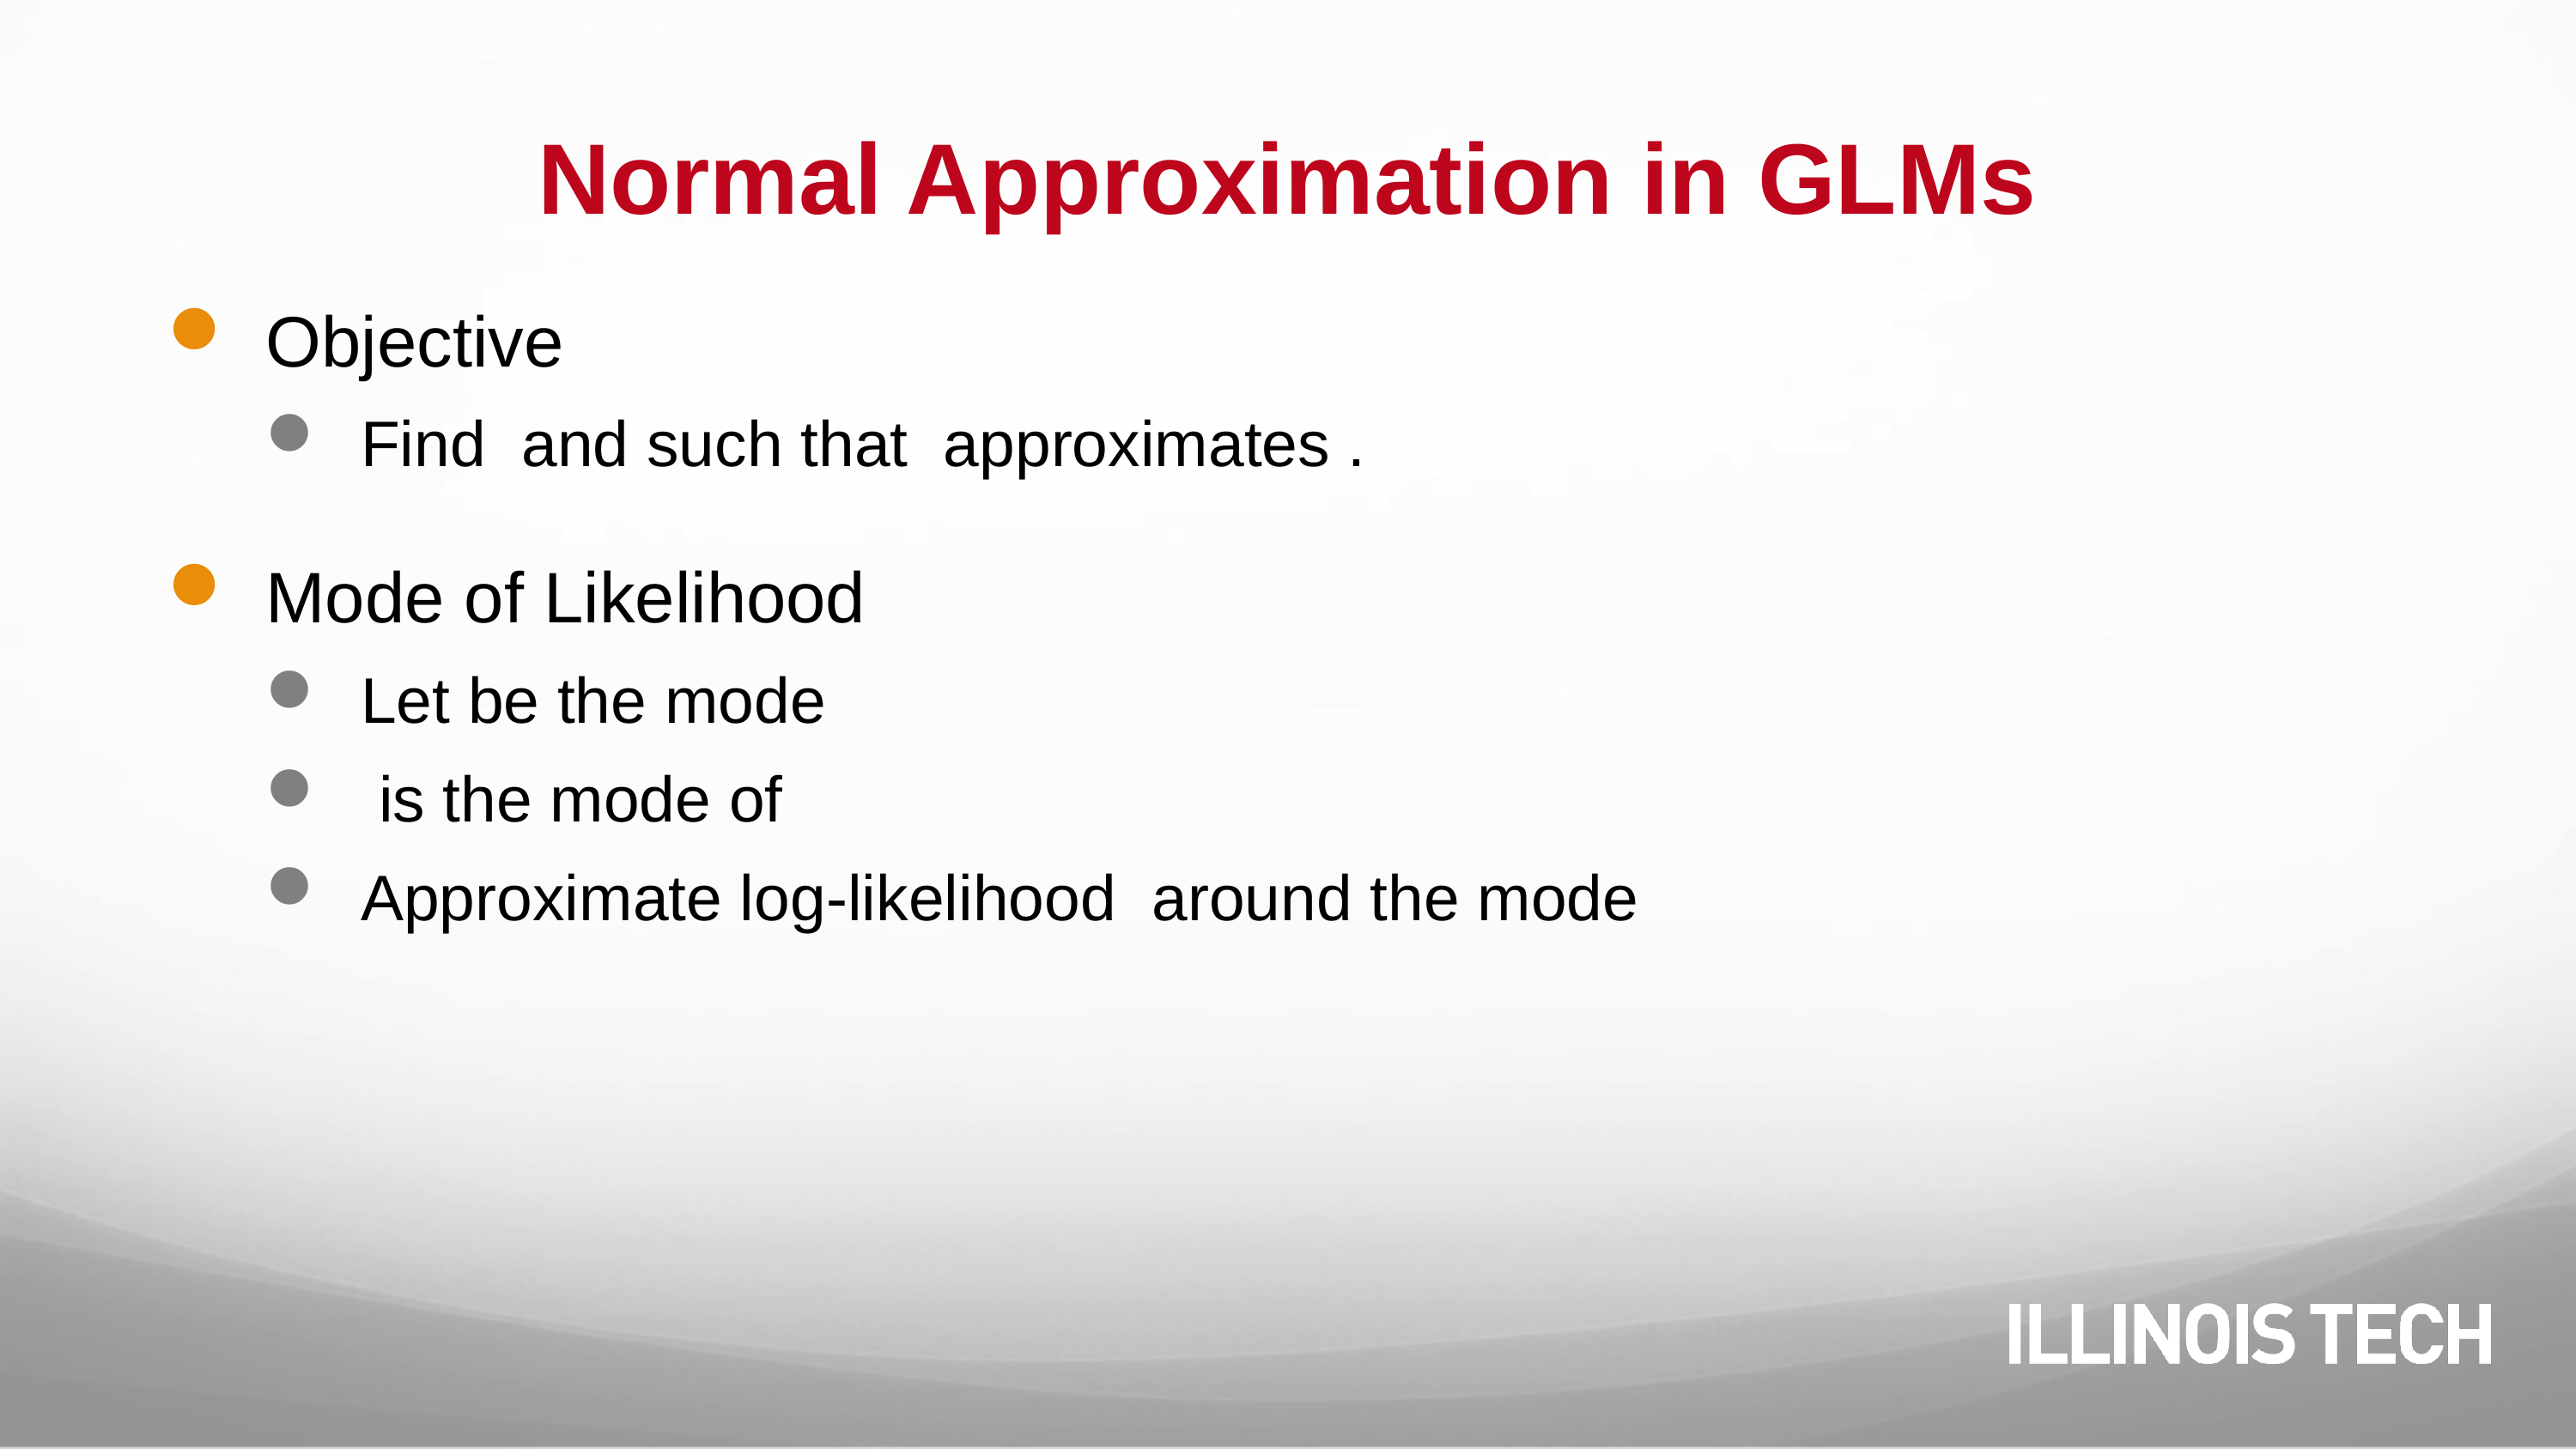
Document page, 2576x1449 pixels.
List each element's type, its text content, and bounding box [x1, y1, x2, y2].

title Normal Approximation in GLMs [155, 22, 2421, 241]
picture [0, 0, 2576, 1449]
